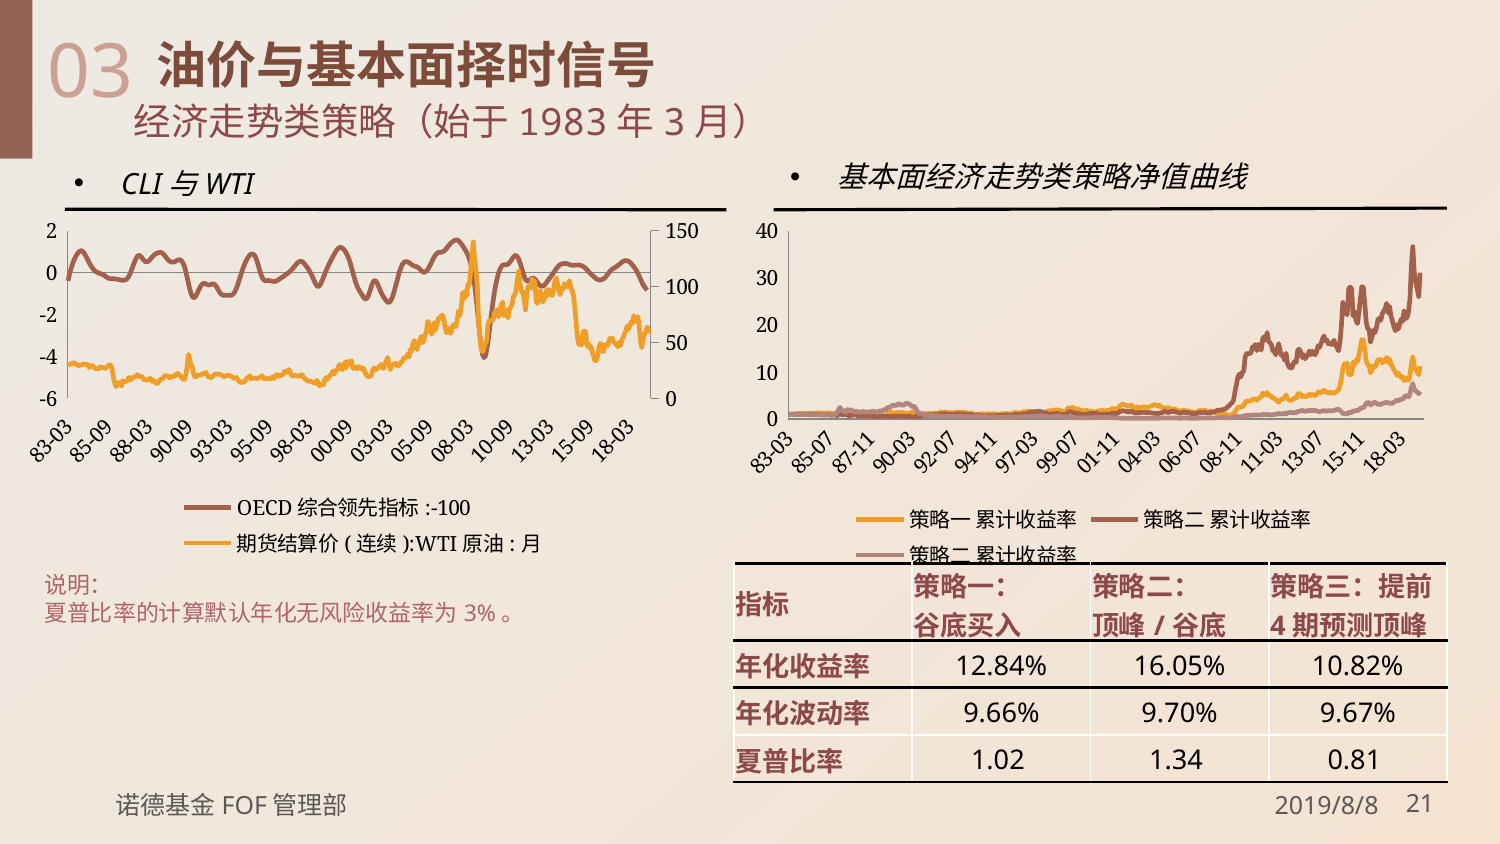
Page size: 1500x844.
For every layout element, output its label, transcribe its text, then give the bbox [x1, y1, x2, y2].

table_cell 16.05% [1091, 642, 1268, 686]
table_header 指标 [735, 584, 911, 639]
text_box CLI与WTI [59, 157, 269, 207]
chart [8, 209, 718, 565]
text_box 油价与基本面择时信号 [152, 26, 685, 90]
table_cell 1.02 [913, 736, 1090, 781]
text_box 03 [33, 14, 152, 120]
table_cell 10.82% [1270, 642, 1446, 686]
table_cell 9.67% [1270, 689, 1446, 734]
table_header 策略二： 顶峰/谷底 [1091, 584, 1268, 639]
text_box [0, 0, 35, 161]
table_cell 9.70% [1091, 689, 1268, 734]
table_cell 1.34 [1091, 736, 1268, 781]
text_box 说明： 夏普比率的计算默认年化无风险收益率为3%。 [29, 563, 727, 634]
table_cell 0.81 [1270, 736, 1446, 781]
table_header 策略三：提前4期预测顶峰 [1270, 565, 1446, 639]
table_cell 年化波动率 [735, 689, 911, 734]
table_cell 夏普比率 [735, 736, 911, 781]
table_cell 9.66% [913, 689, 1090, 734]
footer 诺德基金FOF管理部 [108, 782, 576, 827]
chart [729, 209, 1439, 577]
table_cell 年化收益率 [735, 642, 911, 686]
text_box 经济走势类策略（始于1983年3月） [118, 90, 785, 151]
table_header 策略一： 谷底买入 [913, 584, 1090, 639]
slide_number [1043, 783, 1386, 827]
text_box 基本面经济走势类策略净值曲线 [775, 151, 1262, 201]
table_cell 12.84% [913, 642, 1090, 686]
slide_number 21 [1401, 782, 1494, 827]
